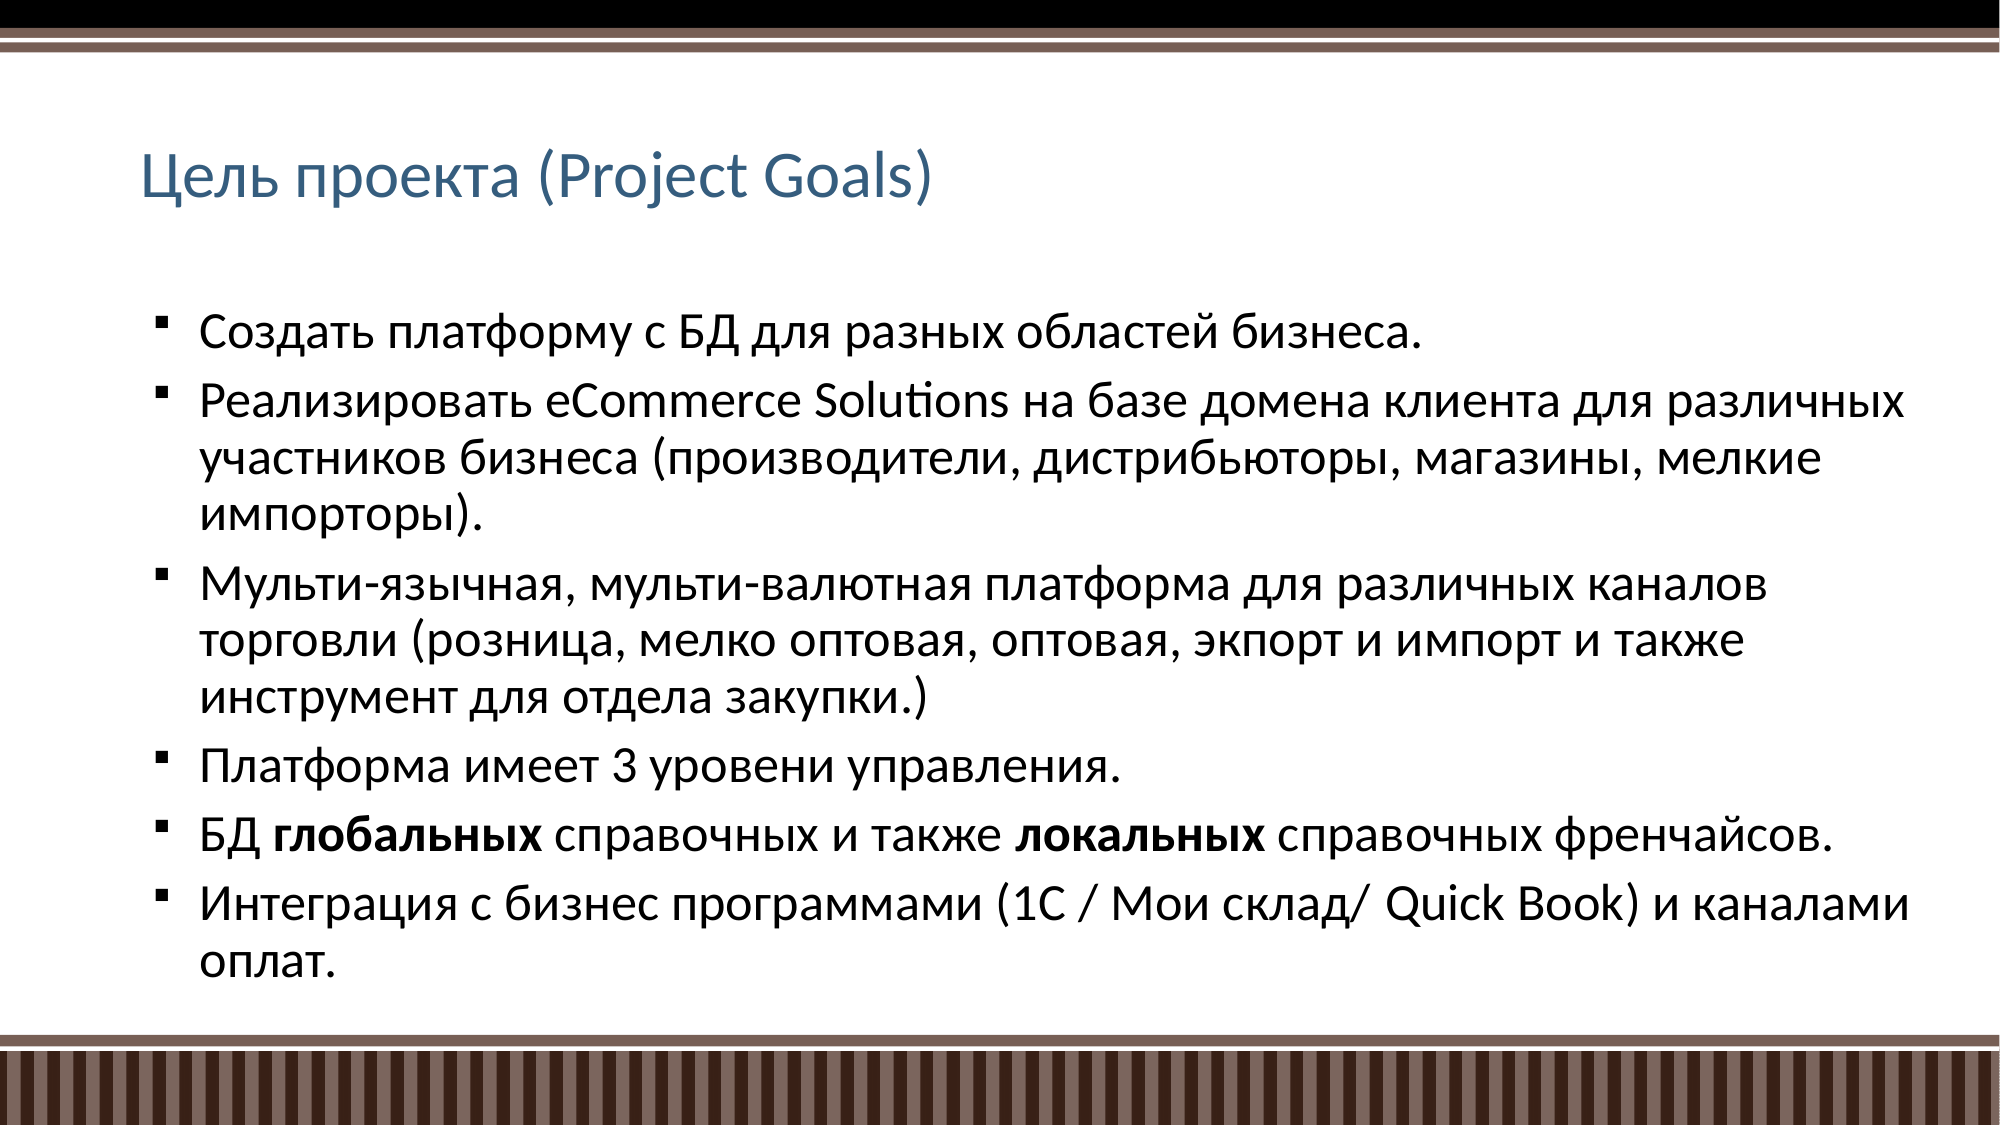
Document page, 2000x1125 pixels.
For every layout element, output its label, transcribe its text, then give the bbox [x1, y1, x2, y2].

list Создать платформу с БД для разных областей бизнеса. Реализировать eCommerce Solutions на базе домена клиента для различных участников бизнеса (производители, дистрибьюторы, магазины, мелкие импорторы). Мульти-язычная, мульти-валютная платформа для различных каналов торговли (розница, мелко оптовая, оптовая, экпорт и импорт и также инструмент для отдела закупки.) Платформа имеет 3 уровени управления. БД глобальных справочных и также локальных справочных френчайсов. Интеграция с бизнес программами (1С / Мои склад/ Quick Book) и каналами оплат. [137, 219, 1945, 1024]
title Цель проекта (Project Goals) [125, 99, 1750, 220]
